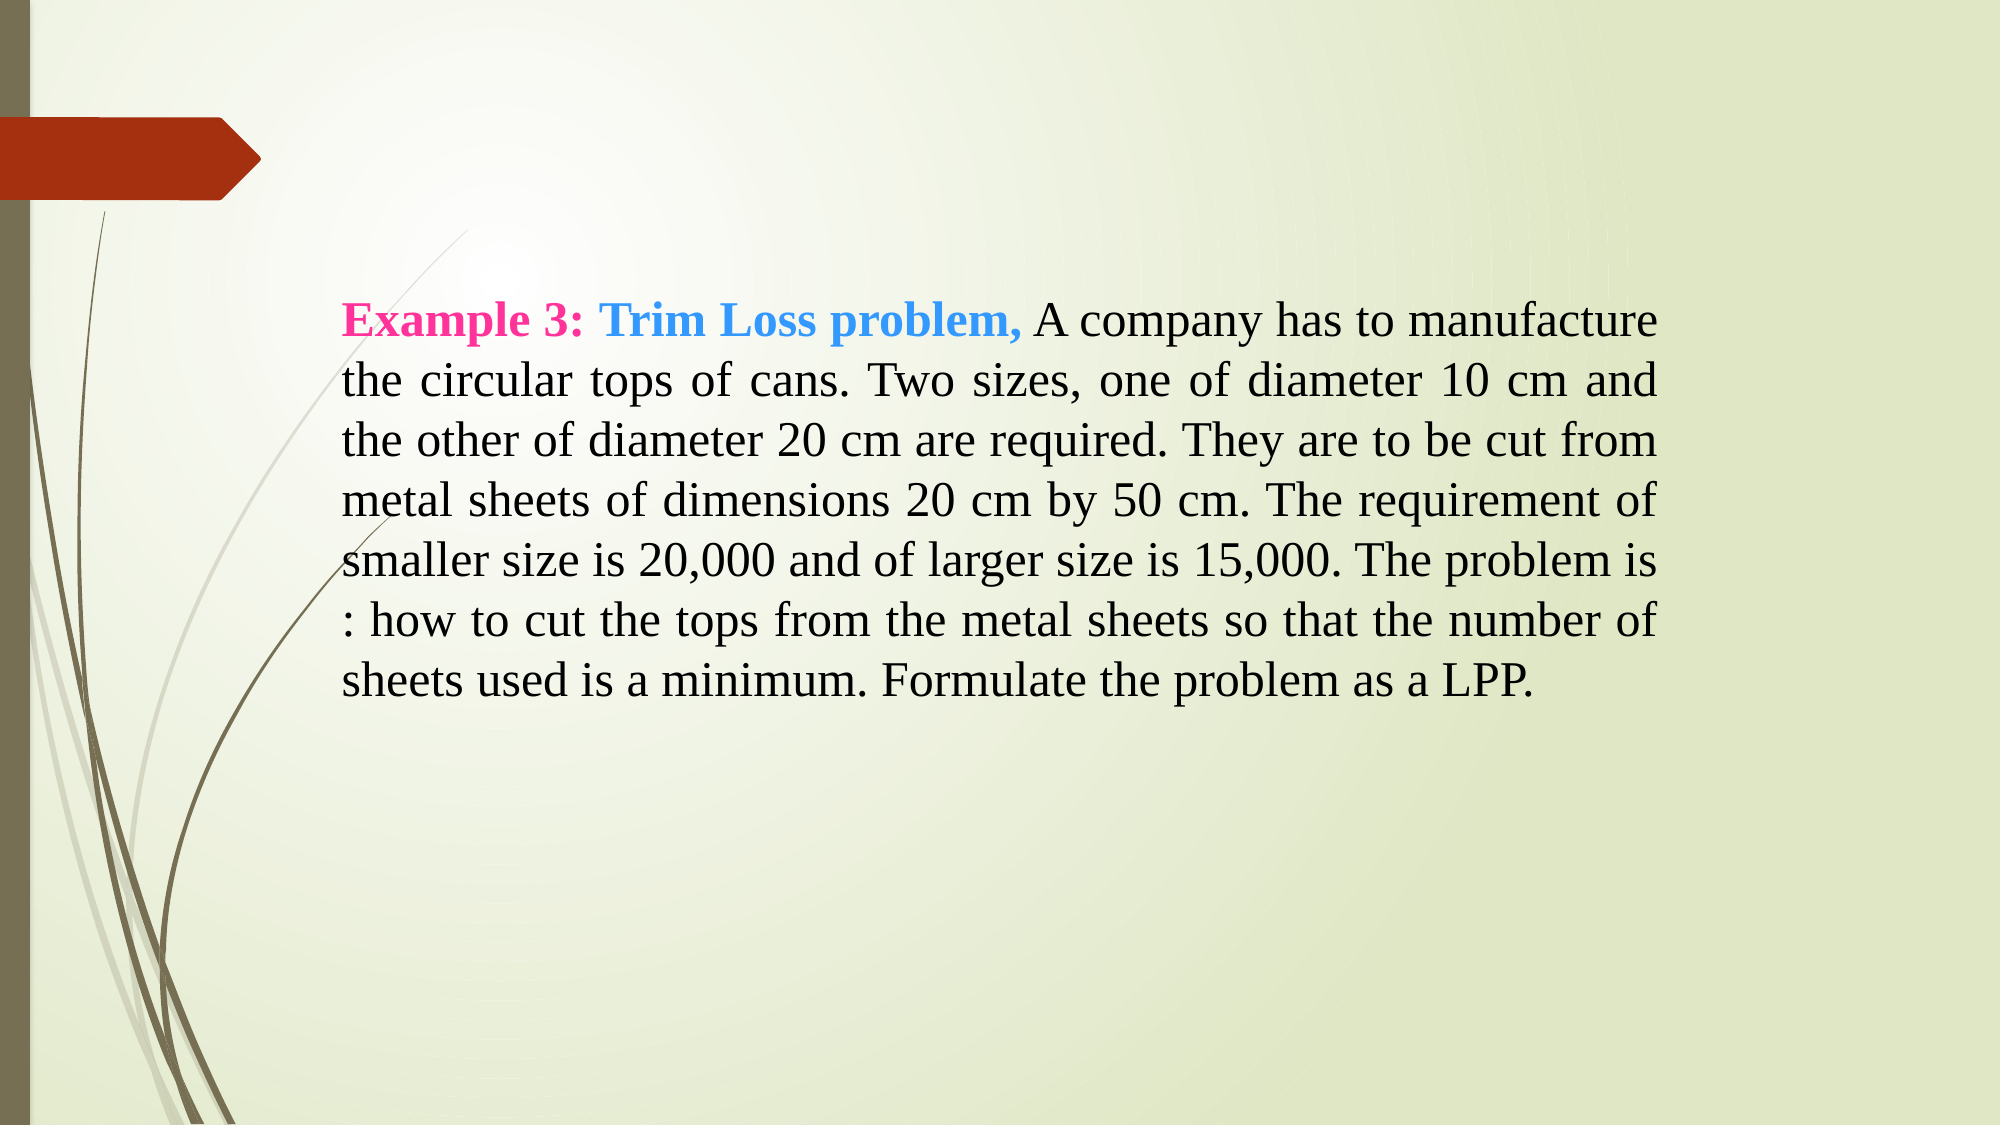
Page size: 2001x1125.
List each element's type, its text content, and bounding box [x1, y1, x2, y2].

text_box Example 3: Trim Loss problem, A company has to manufacture the circular tops of cans. Two sizes, one of diameter 10 cm and the other of diameter 20 cm are required. They are to be cut from metal sheets of dimensions 20 cm by 50 cm. The requirement of smaller size is 20,000 and of larger size is 15,000. The problem is : how to cut the tops from the metal sheets so that the number of sheets used is a minimum. Formulate the problem as a LPP. [326, 278, 1674, 714]
